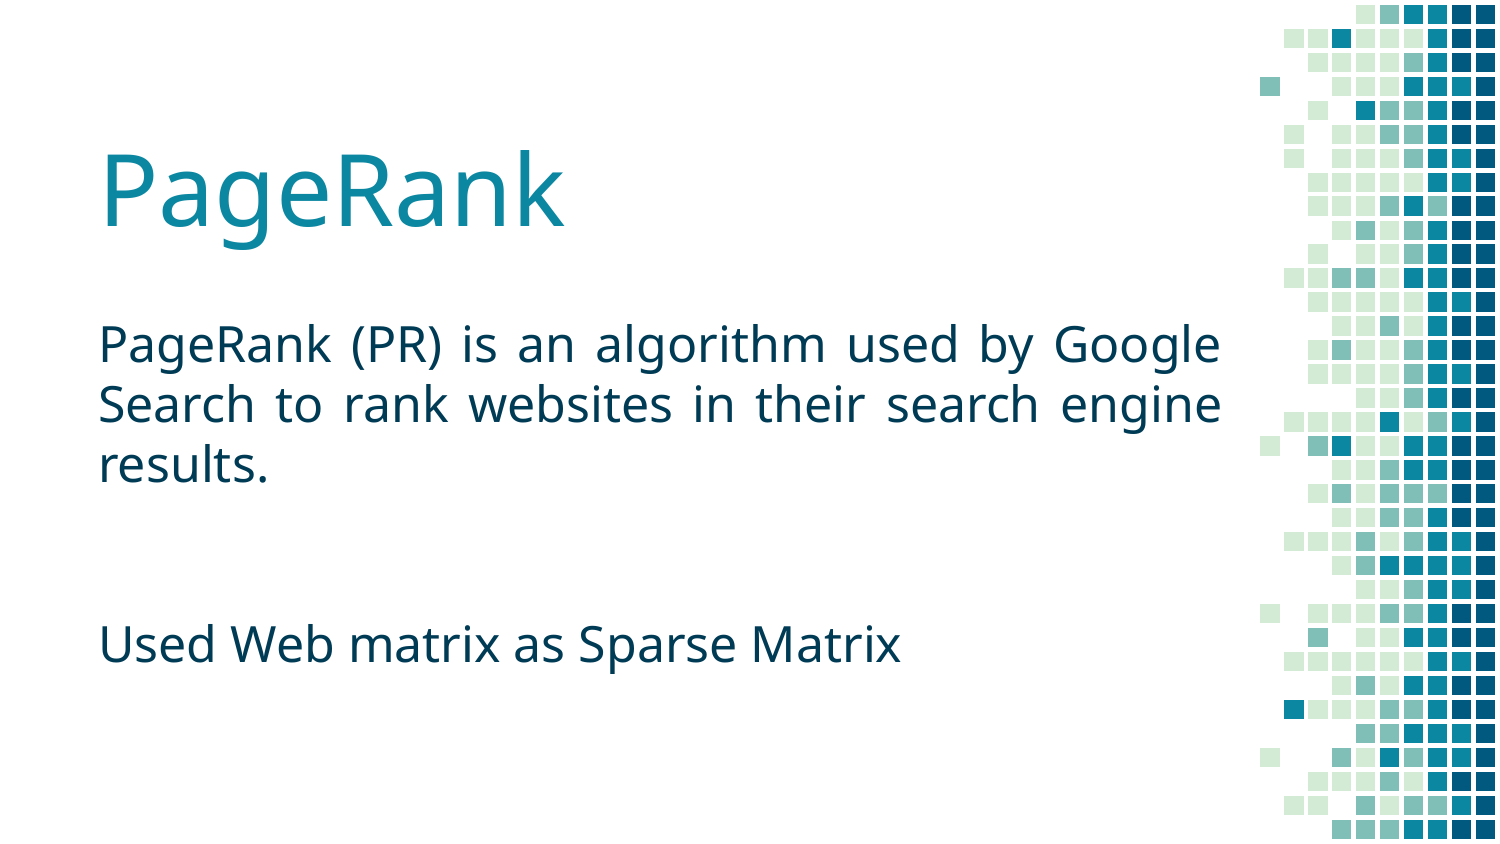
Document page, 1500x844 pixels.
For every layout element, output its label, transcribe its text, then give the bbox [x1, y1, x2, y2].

list PageRank (PR) is an algorithm used by Google Search to rank websites in their search engine results. Used Web matrix as Sparse Matrix [83, 297, 1238, 807]
title PageRank [83, 121, 1227, 262]
